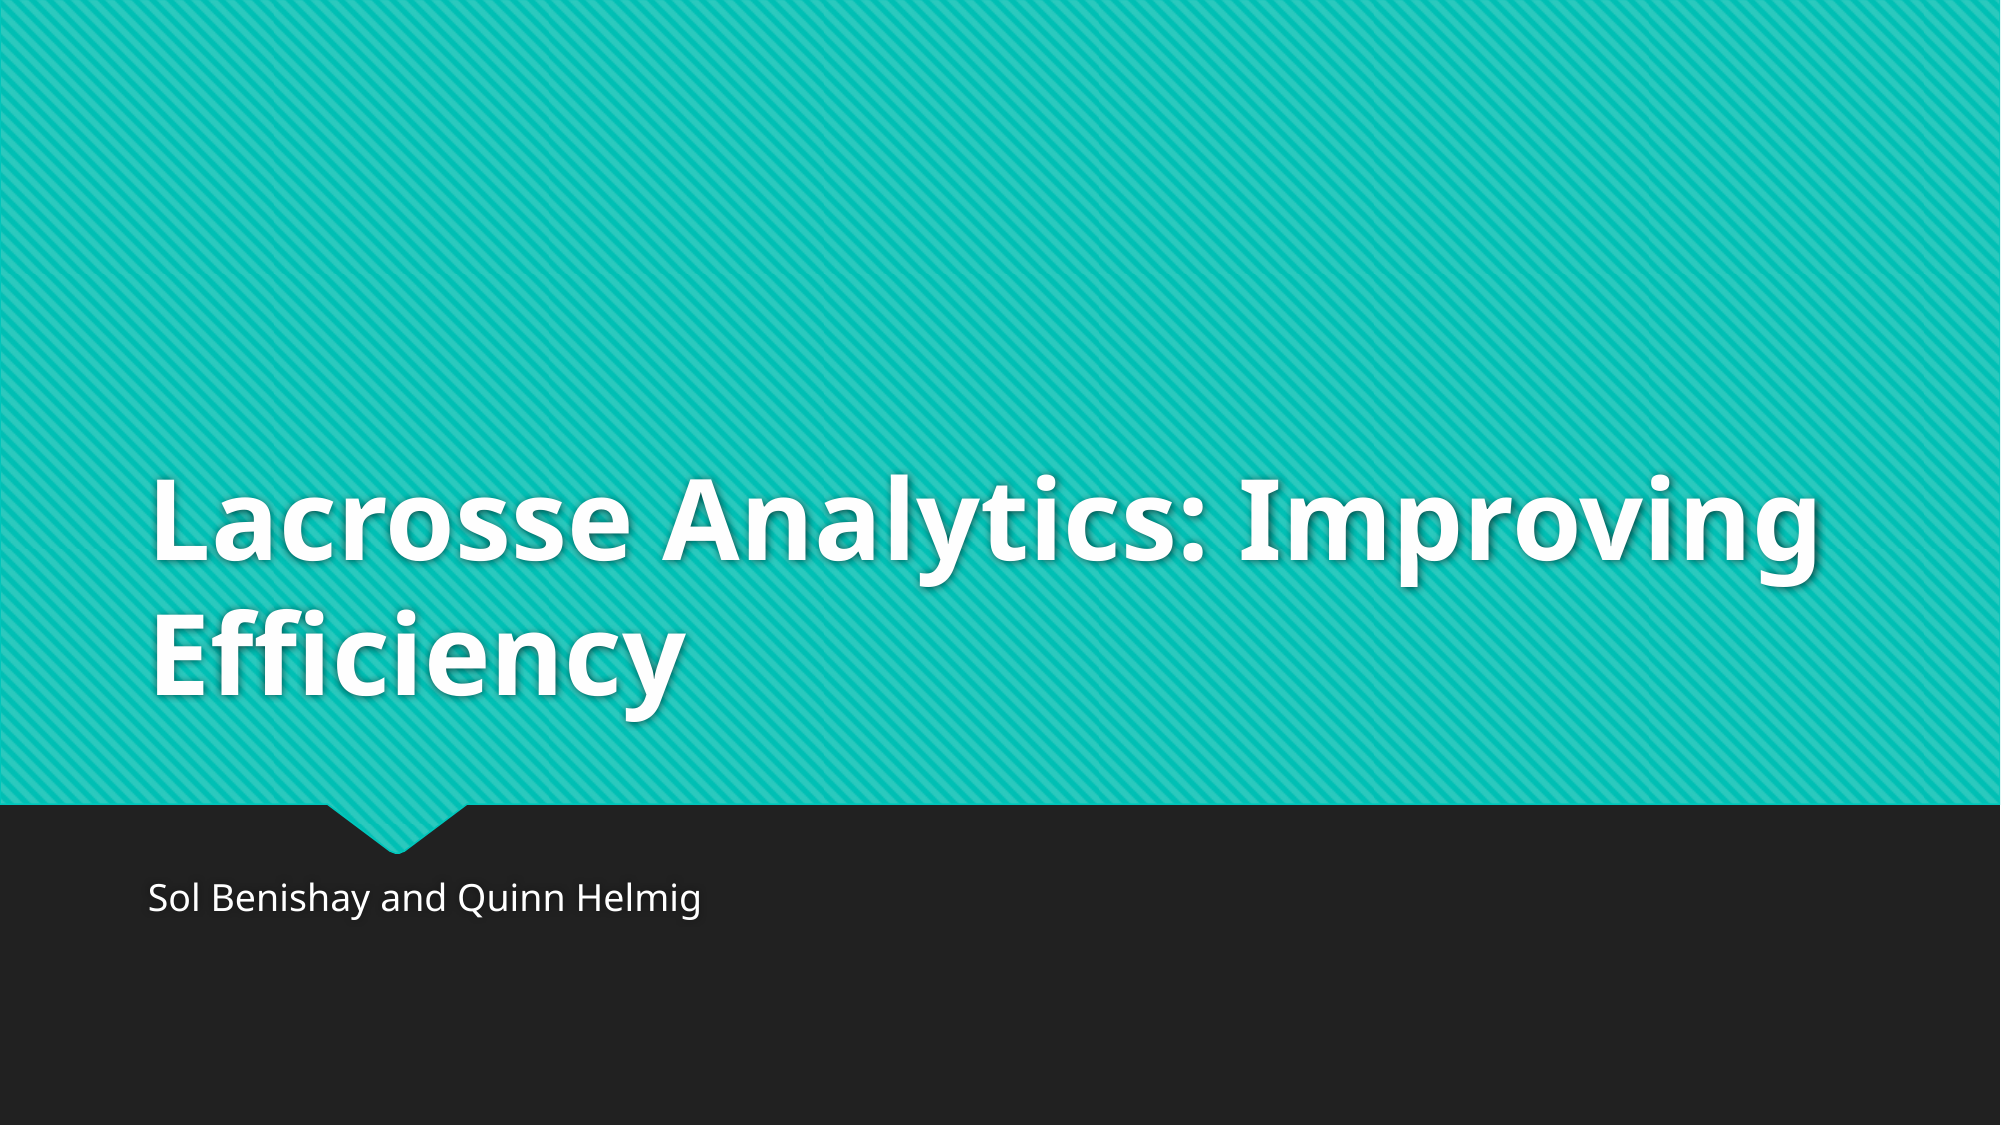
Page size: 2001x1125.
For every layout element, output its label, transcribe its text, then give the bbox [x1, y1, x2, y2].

subtitle Sol Benishay and Quinn Helmig [132, 866, 1868, 938]
title Lacrosse Analytics: Improving Efficiency [132, 237, 1868, 726]
